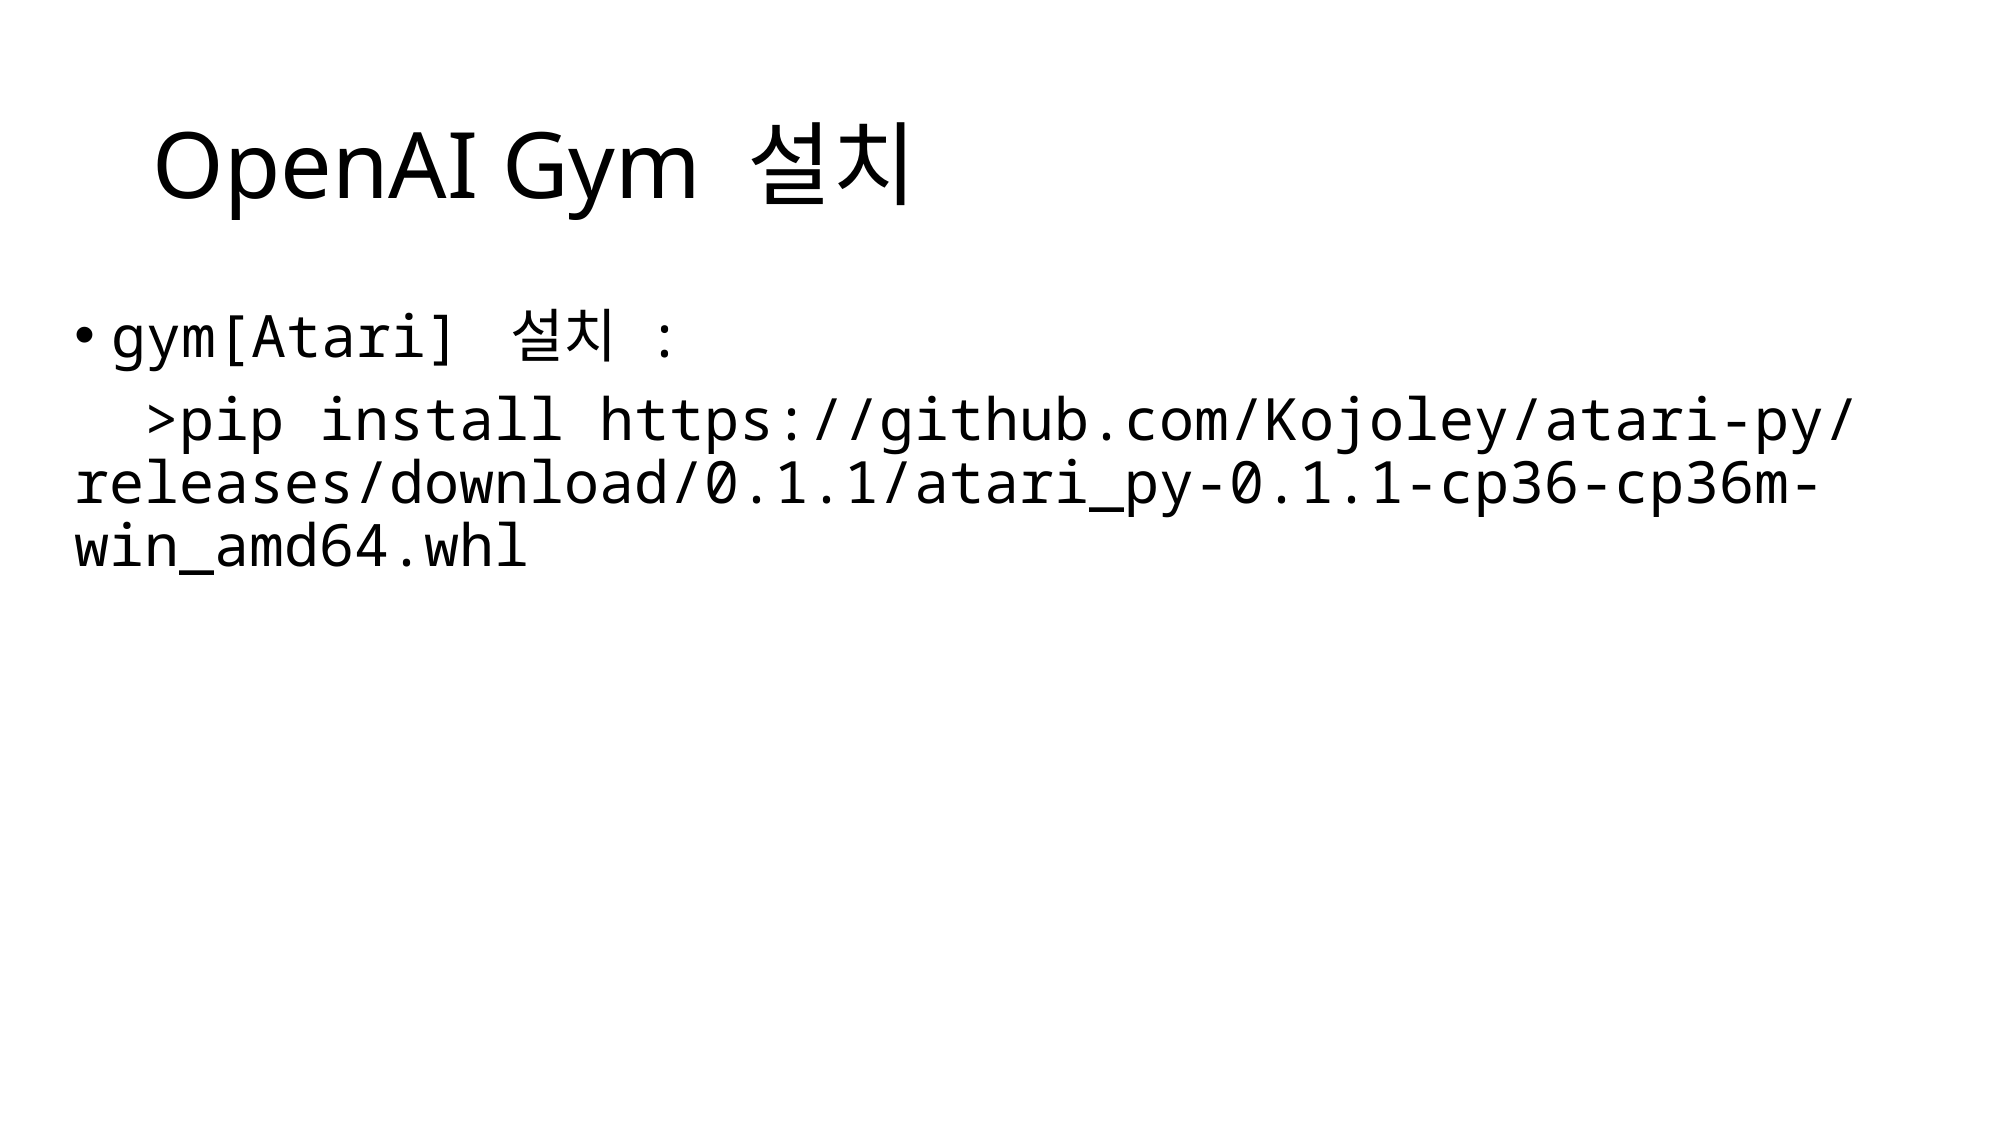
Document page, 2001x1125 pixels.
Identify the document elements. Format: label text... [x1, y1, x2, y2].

title OpenAI Gym 설치 [137, 59, 1863, 278]
list gym[Atari] 설치 : >pip install https://github.com/Kojoley/atari-py/ releases/download/0.1.1/atari_py-0.1.1-cp36-cp36m-win_amd64.whl [59, 299, 1925, 1014]
